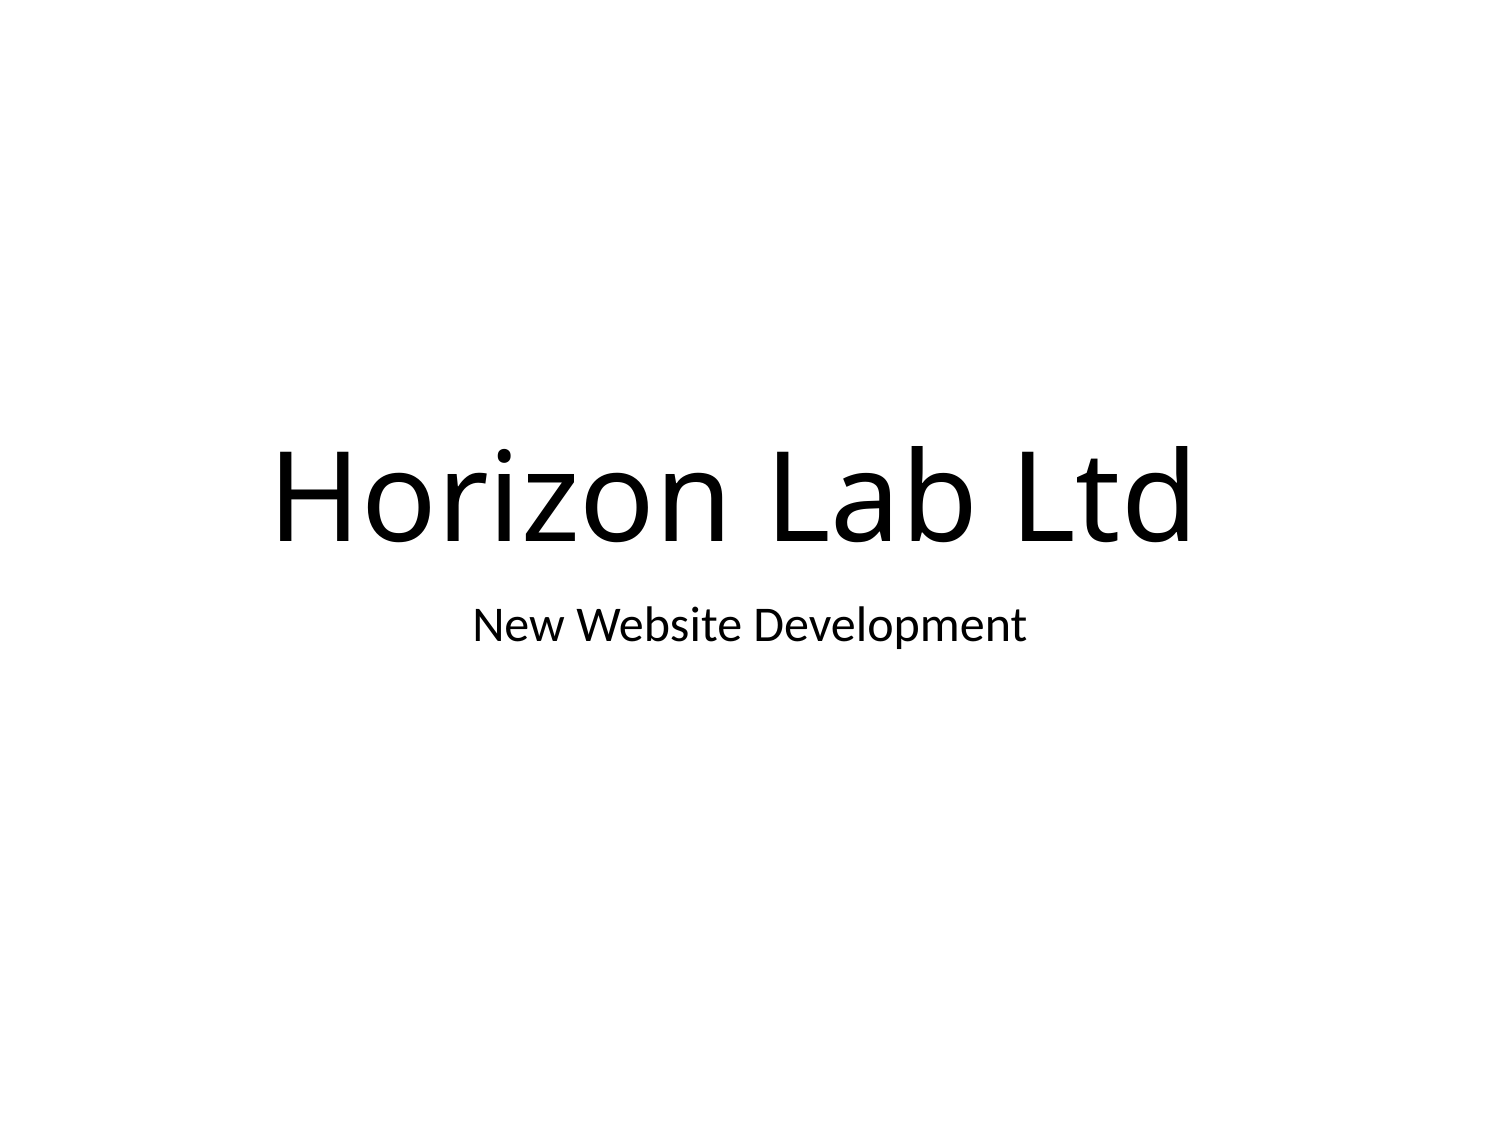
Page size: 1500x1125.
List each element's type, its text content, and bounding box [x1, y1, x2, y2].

subtitle New Website Development [187, 590, 1313, 863]
title Horizon Lab Ltd [112, 184, 1388, 576]
